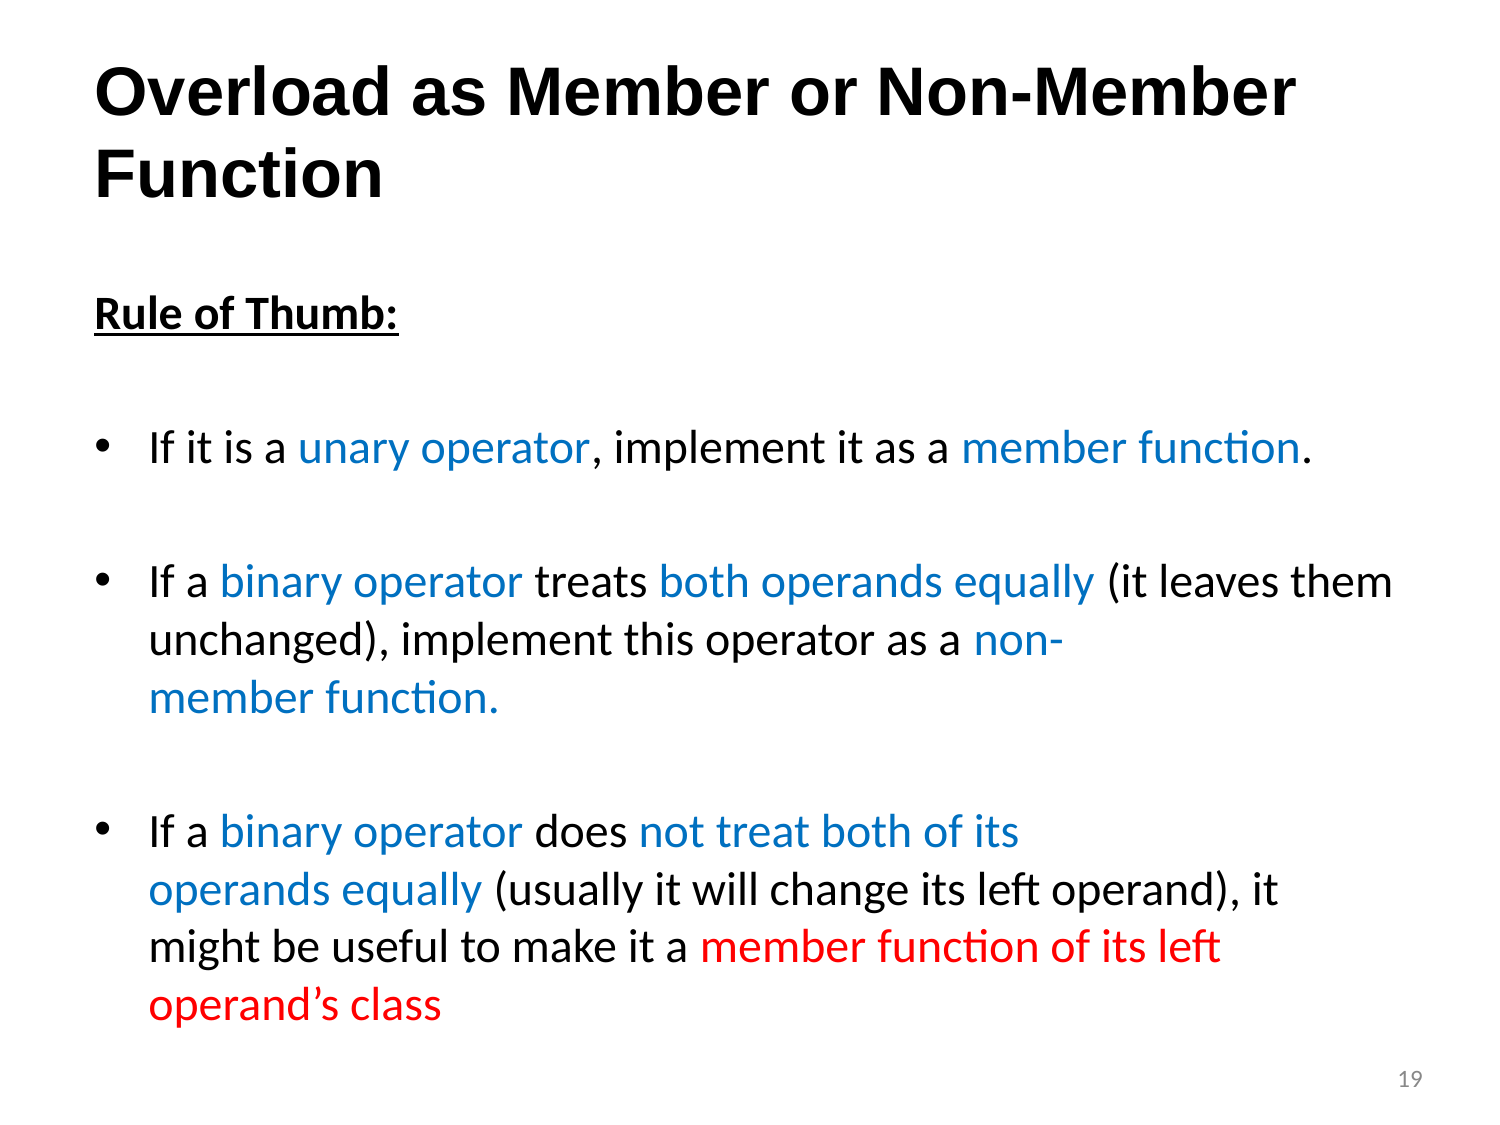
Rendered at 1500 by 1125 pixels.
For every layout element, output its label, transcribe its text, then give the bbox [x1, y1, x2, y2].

slide_number ‹#› [1087, 1047, 1438, 1108]
title Overload as Member or Non-Member Function [79, 14, 1417, 244]
list Rule of Thumb: If it is a unary operator, implement it as a member function. If a binary operator treats both operands equally (it leaves them unchanged), implement this operator as a non-member function. If a binary operator does not treat both of its operands equally (usually it will change its left operand), it might be useful to make it a member function of its left operand’s class [79, 273, 1417, 1043]
